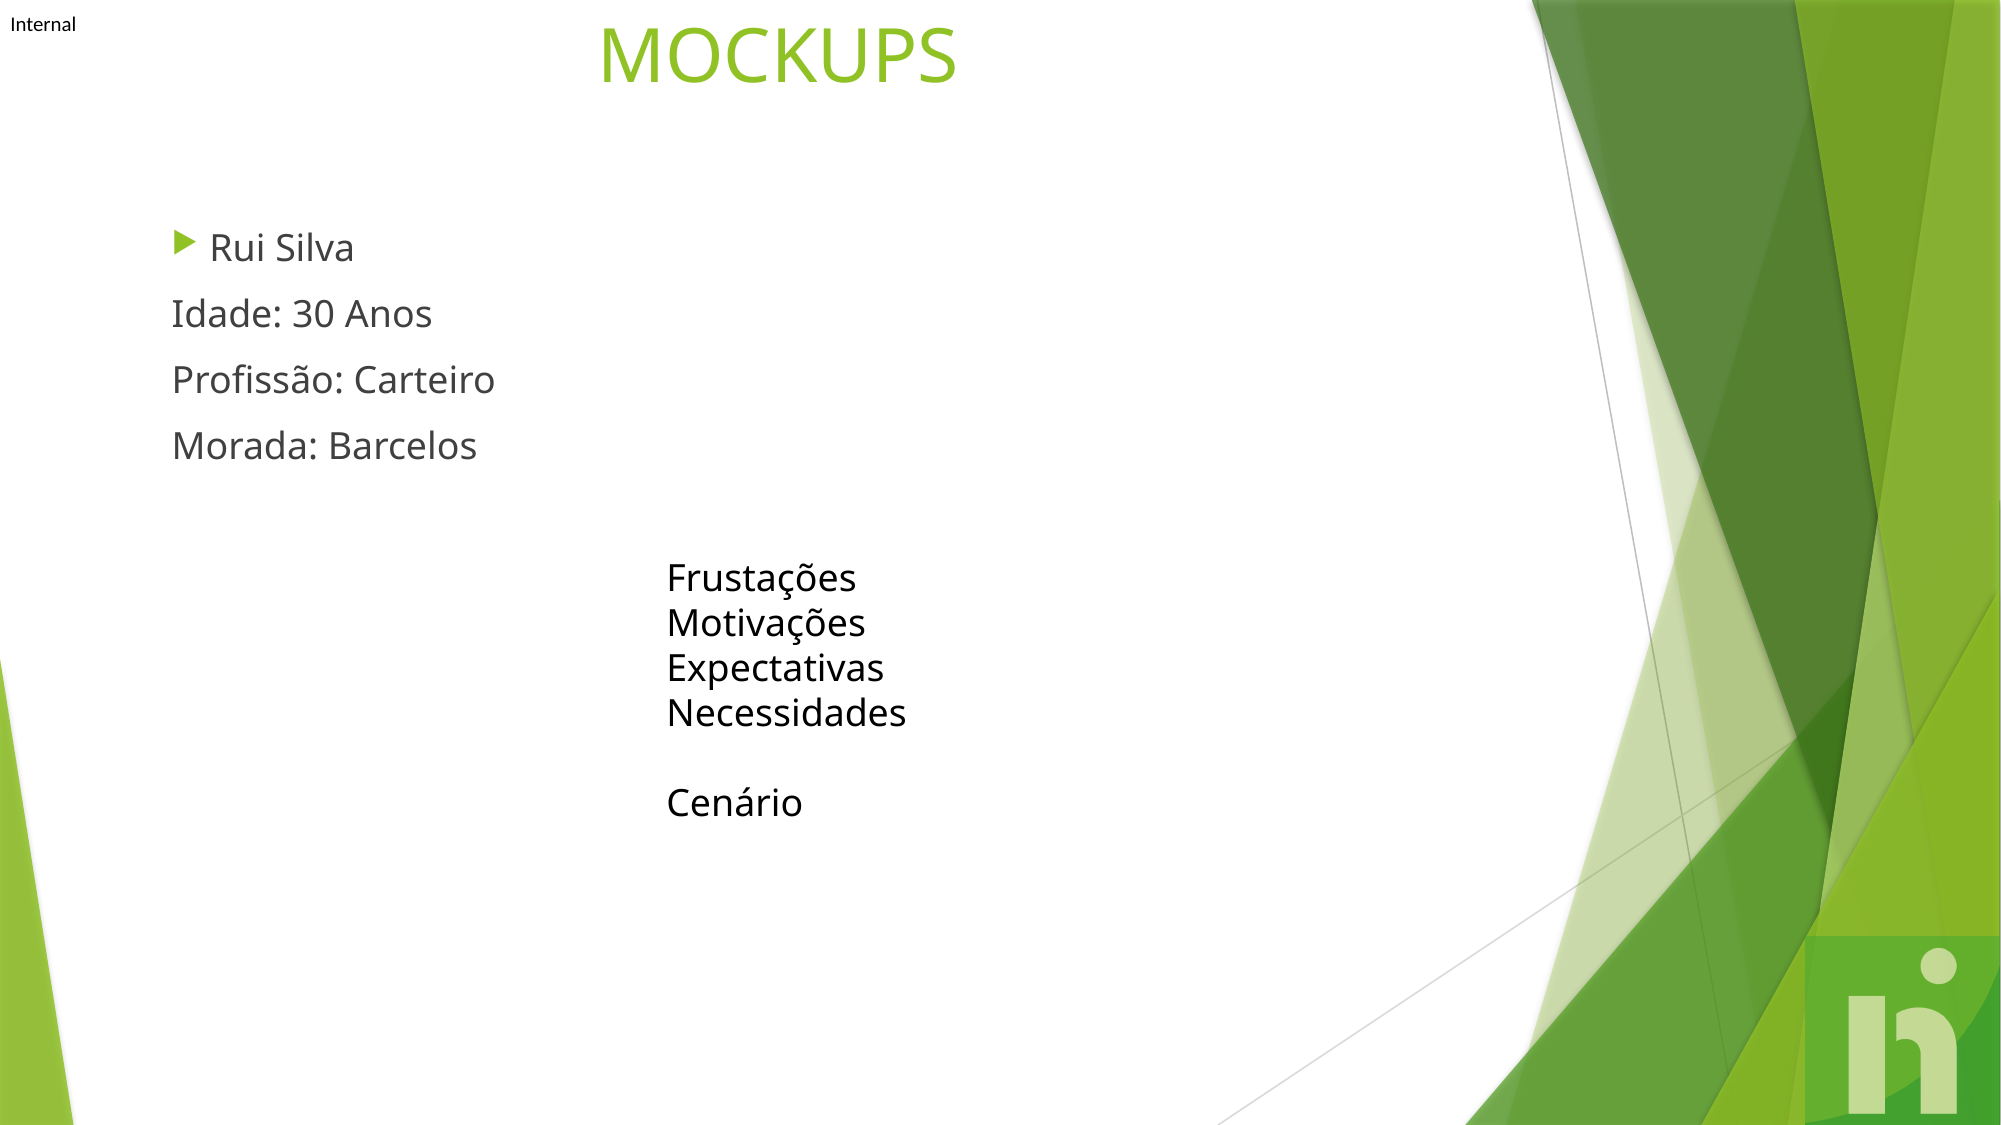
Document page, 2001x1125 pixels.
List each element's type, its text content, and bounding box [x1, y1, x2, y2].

text_box Frustações Motivações Expectativas Necessidades Cenário [651, 546, 1159, 832]
text_box MOCKUPS [0, 0, 1557, 118]
text_box Rui Silva Idade: 30 Anos Profissão: Carteiro Morada: Barcelos [156, 216, 768, 801]
picture [1804, 936, 2000, 1125]
